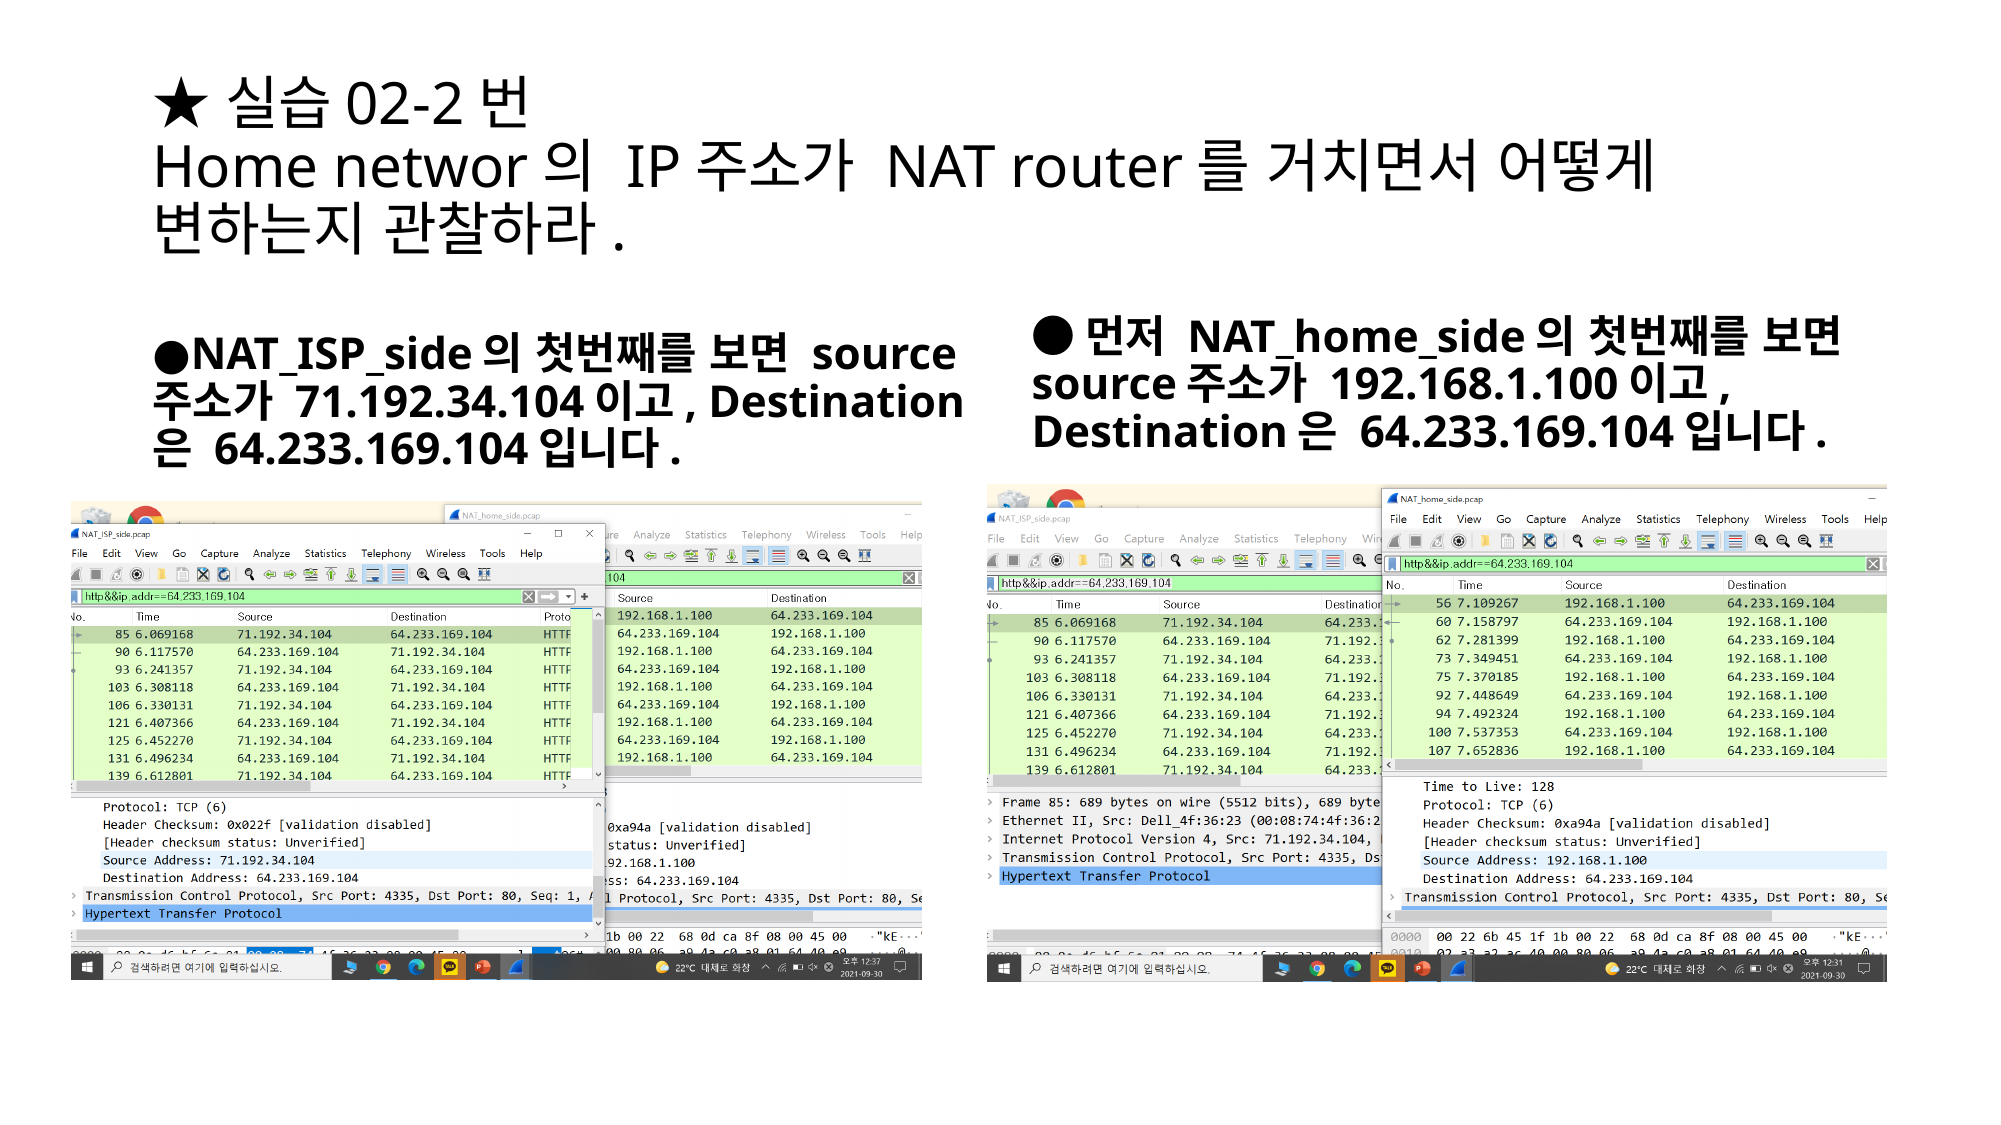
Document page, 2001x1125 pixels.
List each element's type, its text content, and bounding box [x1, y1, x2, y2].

title ★실습02-2번 Home networ의 IP주소가 NAT router를 거치면서 어떻게 변하는지 관찰하라. [137, 59, 1863, 278]
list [71, 501, 922, 980]
list ●먼저 NAT_home_side의 첫번째를 보면 source주소가 192.168.1.100이고, Destination은 64.233.169.104입니다. [1016, 279, 1863, 465]
list ●NAT_ISP_side의 첫번째를 보면 source주소가 71.192.34.104이고, Destination은 64.233.169.104입니다. [137, 296, 988, 482]
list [987, 483, 1887, 982]
